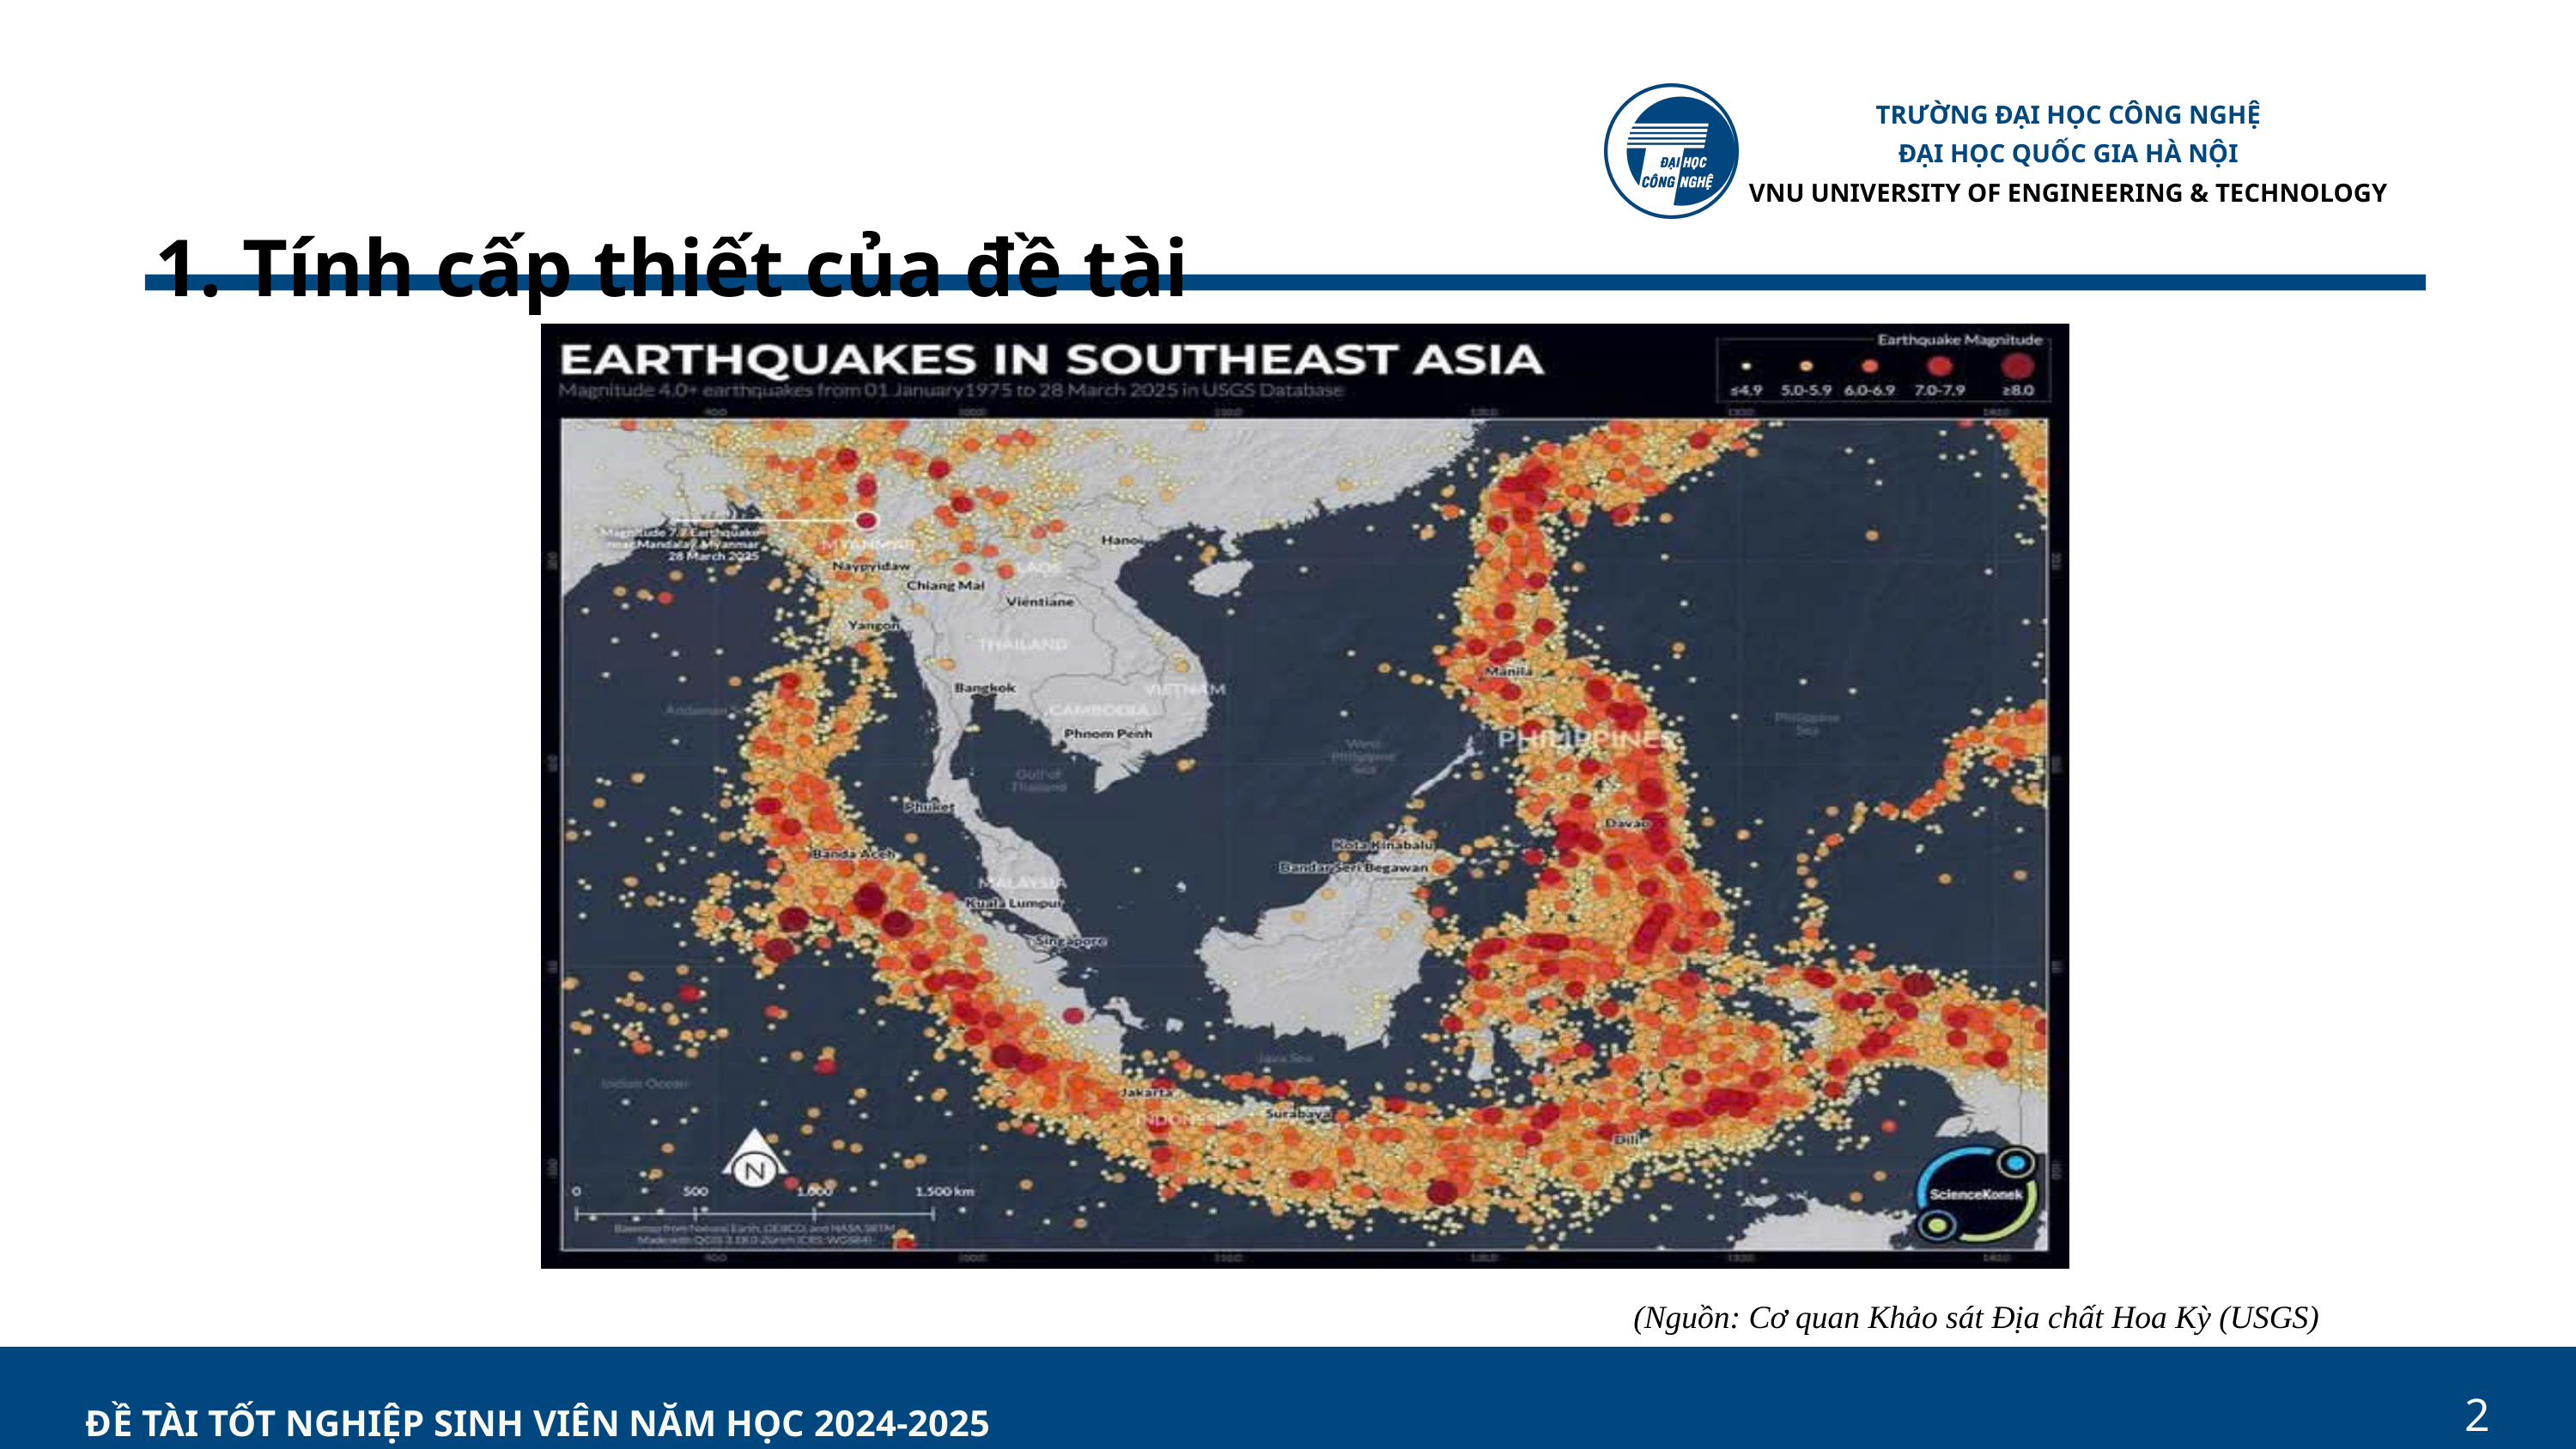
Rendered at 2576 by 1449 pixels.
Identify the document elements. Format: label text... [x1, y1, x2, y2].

text_box (Nguồn: Cơ quan Khảo sát Địa chất Hoa Kỳ (USGS) [1588, 1278, 2333, 1342]
text_box [144, 274, 154, 291]
text_box [1942, 274, 2426, 291]
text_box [0, 1346, 2576, 1449]
picture [540, 324, 2069, 1270]
text_box 1. Tính cấp thiết của đề tài [154, 106, 1942, 312]
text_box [1603, 83, 2431, 219]
